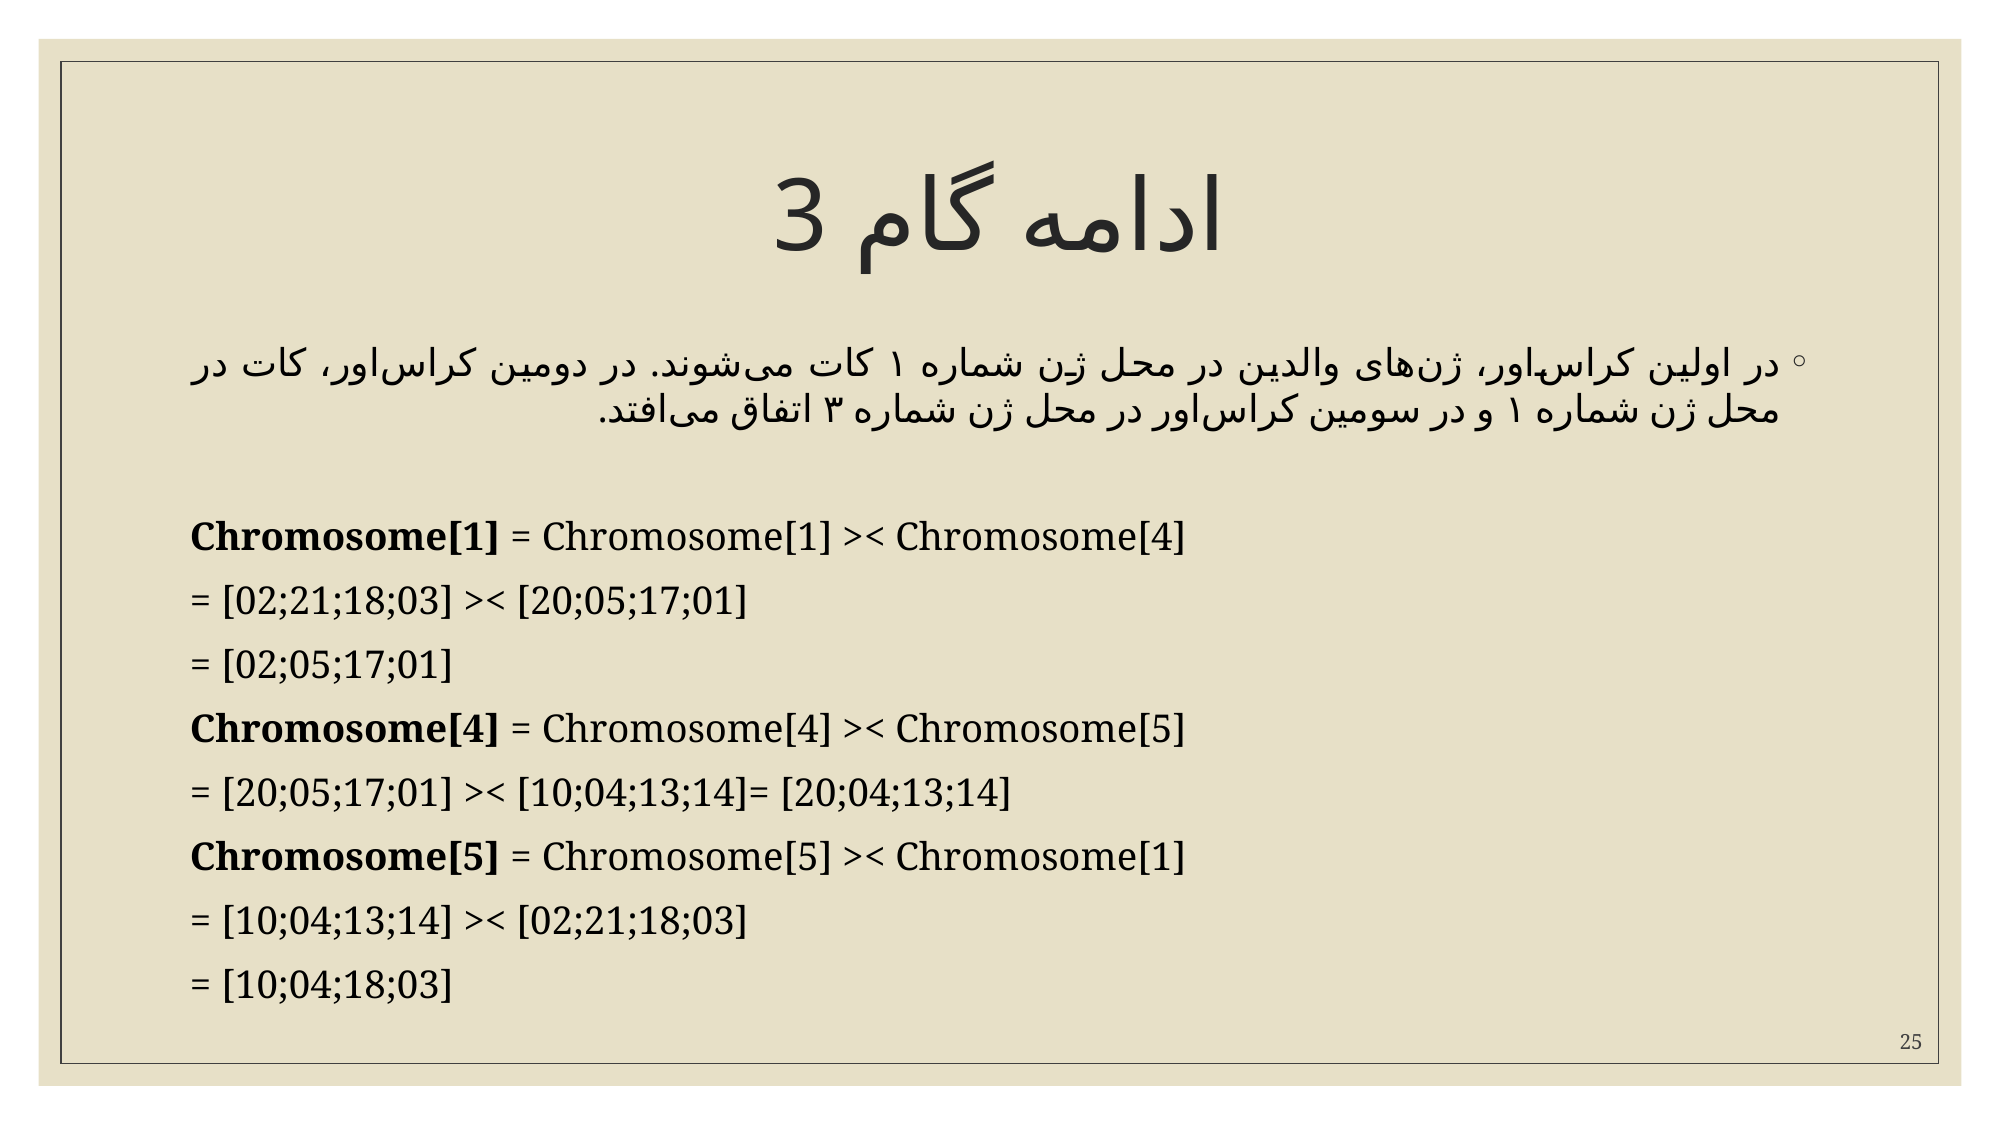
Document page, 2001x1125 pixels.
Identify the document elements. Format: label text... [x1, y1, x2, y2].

list در اولین کراس‌اور، ژن‌های والدین در محل ژن شماره ۱ کات می‌شوند. در دومین کراس‌اور، کات در محل ژن شماره ۱ و در سومین کراس‌اور در محل ژن شماره ۳ اتفاق می‌افتد. Chromosome[1] = Chromosome[1] >< Chromosome[4] = [02;21;18;03] >< [20;05;17;01] = [02;05;17;01] Chromosome[4] = Chromosome[4] >< Chromosome[5] = [20;05;17;01] >< [10;04;13;14]= [20;04;13;14] Chromosome[5] = Chromosome[5] >< Chromosome[1] = [10;04;13;14] >< [02;21;18;03] = [10;04;18;03] [174, 330, 1825, 1020]
title ادامه گام 3 [174, 105, 1825, 330]
slide_number 25 [1697, 1019, 1938, 1062]
